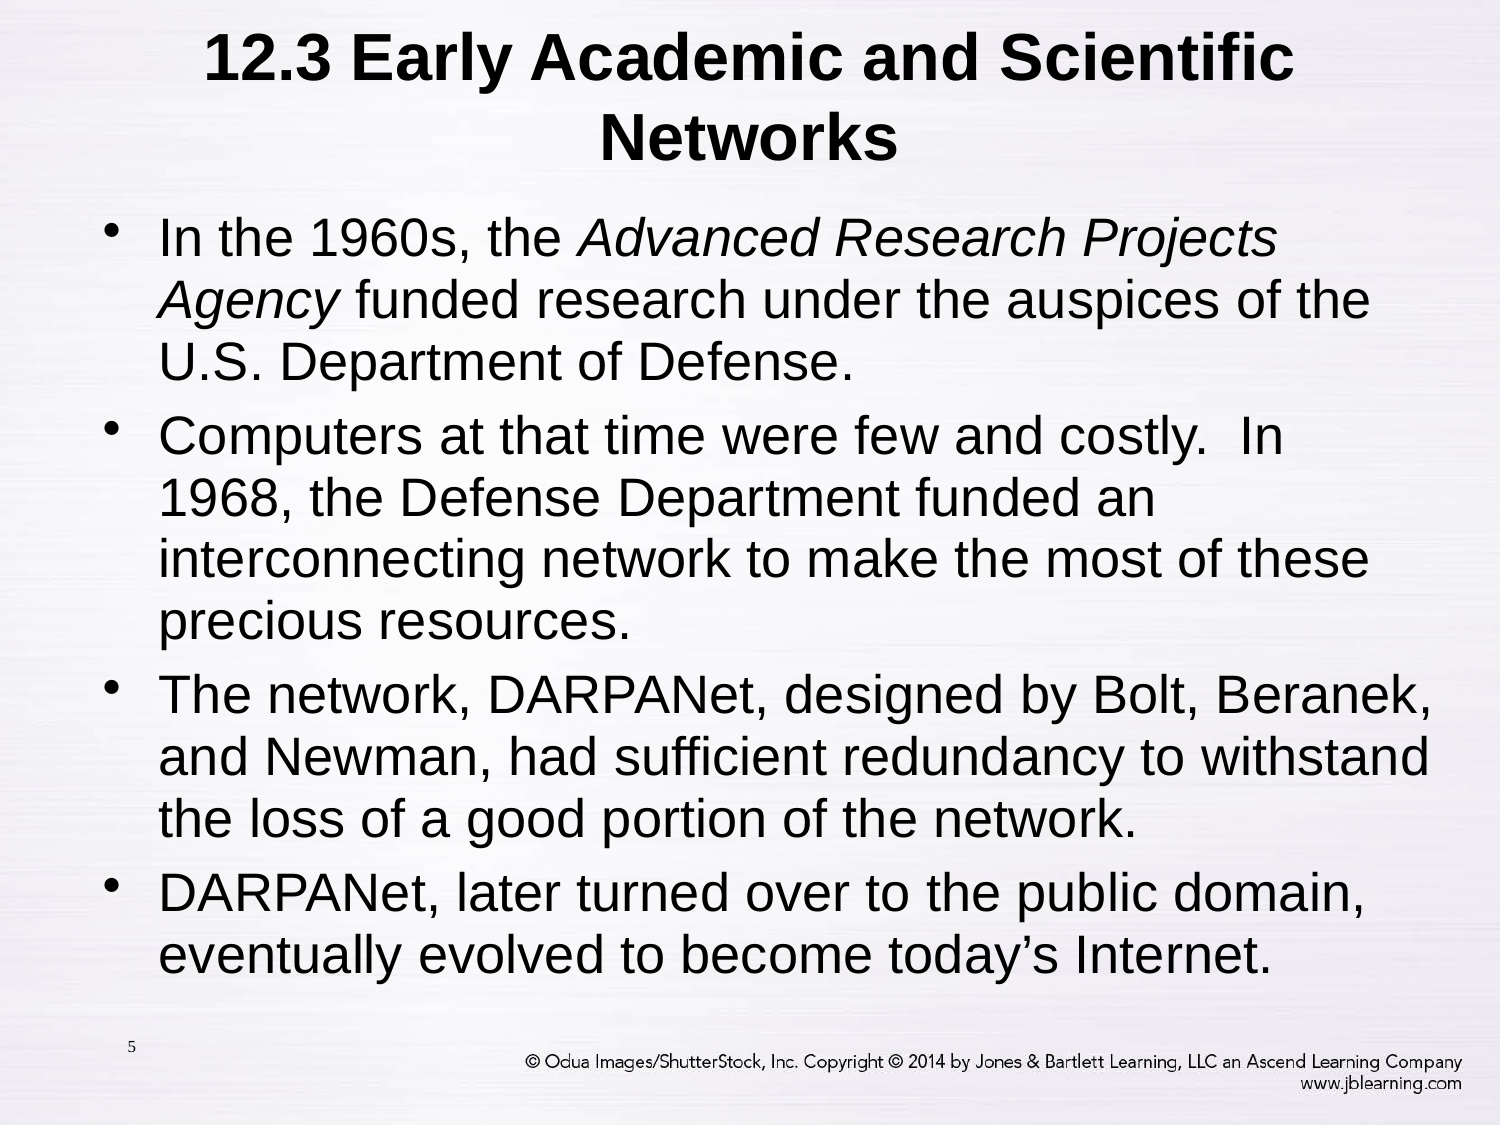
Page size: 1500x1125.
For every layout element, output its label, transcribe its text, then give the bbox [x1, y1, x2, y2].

title 12.3 Early Academic and Scientific Networks [112, 24, 1388, 163]
picture [0, 0, 1500, 1125]
slide_number 5 [112, 1024, 426, 1101]
list In the 1960s, the Advanced Research Projects Agency funded research under the auspices of the U.S. Department of Defense. Computers at that time were few and costly. In 1968, the Defense Department funded an interconnecting network to make the most of these precious resources. The network, DARPANet, designed by Bolt, Beranek, and Newman, had sufficient redundancy to withstand the loss of a good portion of the network. DARPANet, later turned over to the public domain, eventually evolved to become today’s Internet. [87, 200, 1450, 950]
